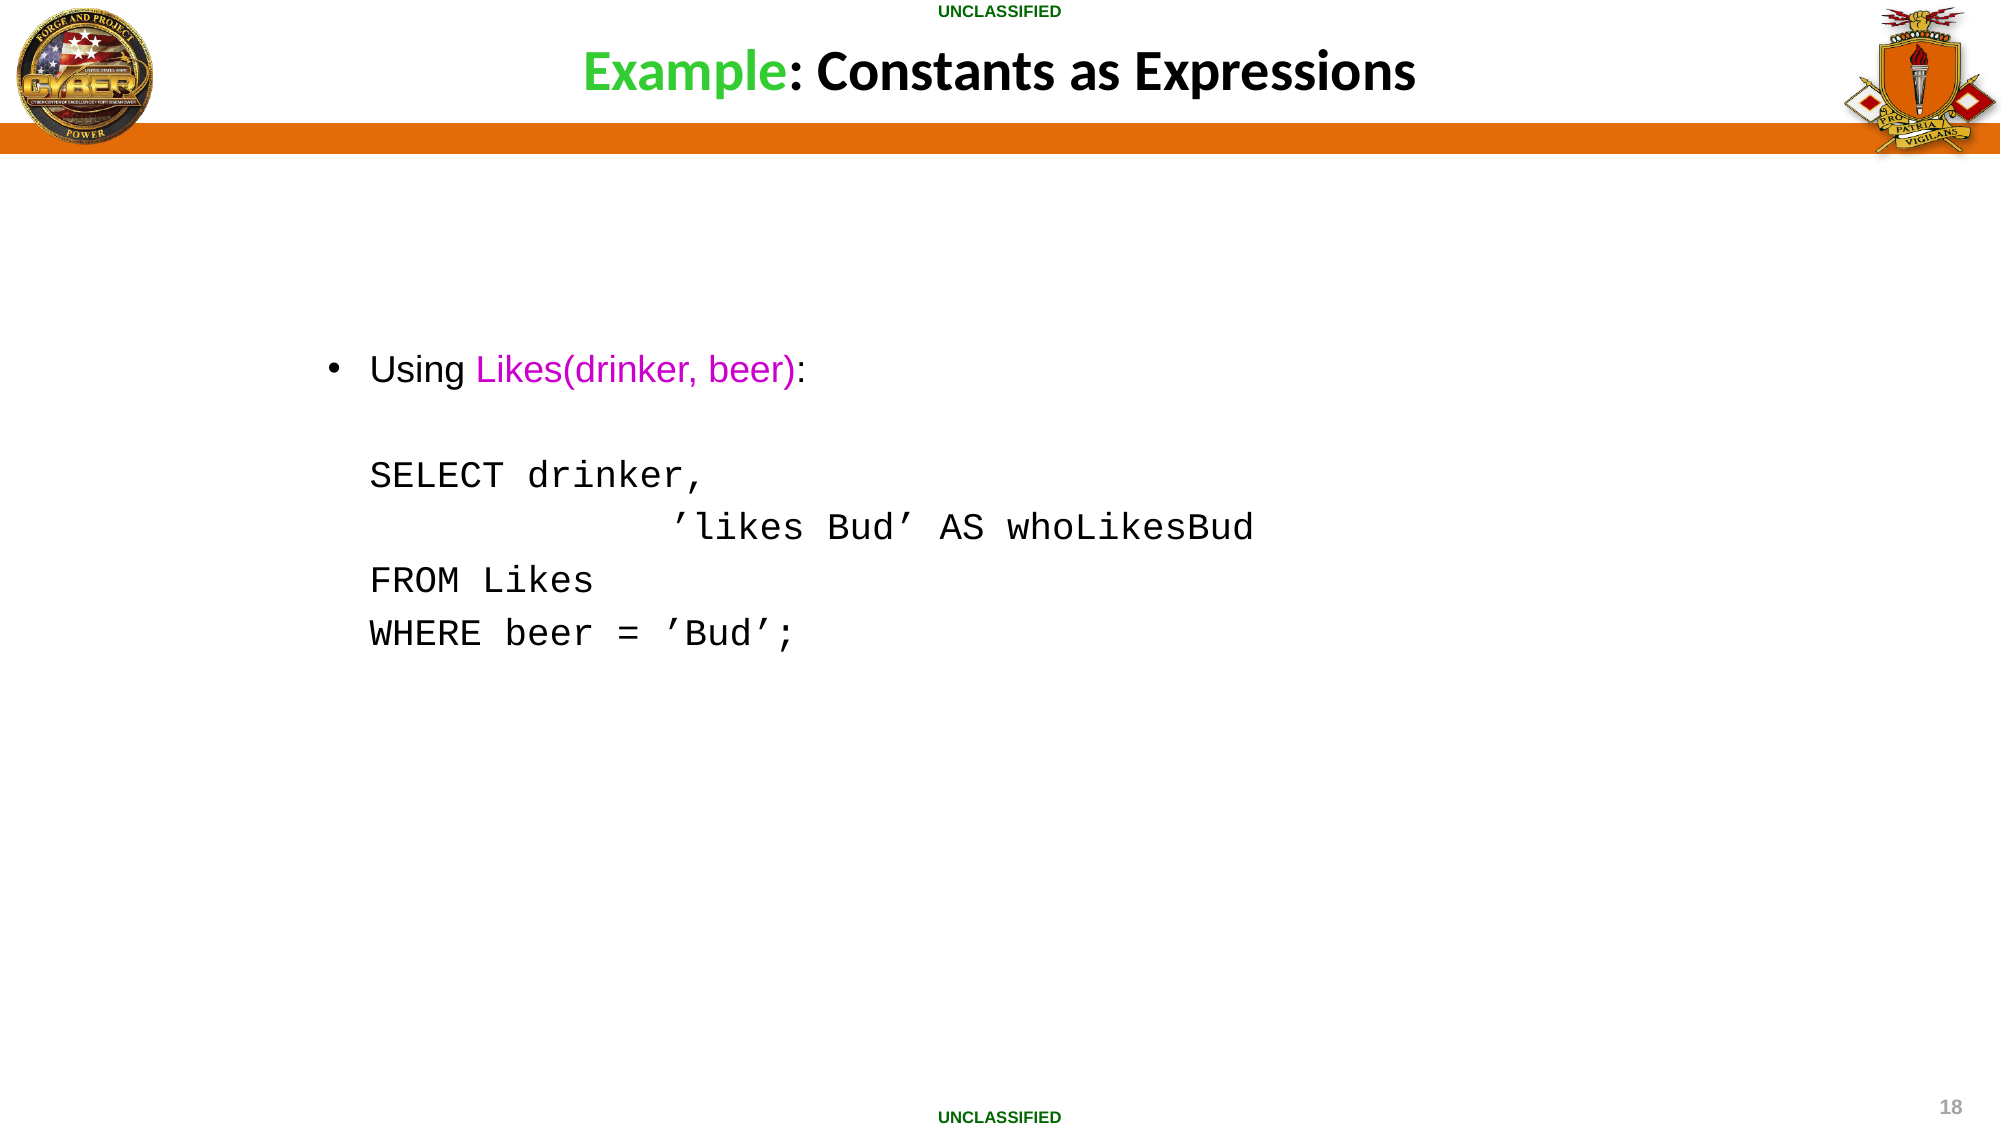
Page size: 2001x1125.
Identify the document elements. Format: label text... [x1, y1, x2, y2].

picture [1805, 0, 2001, 169]
list Using Likes(drinker, beer): SELECT drinker, ’likes Bud’ AS whoLikesBud FROM Likes WHERE beer = ’Bud’; [312, 337, 1700, 1013]
picture [3, 0, 166, 181]
title Example: Constants as Expressions [249, 10, 1750, 123]
